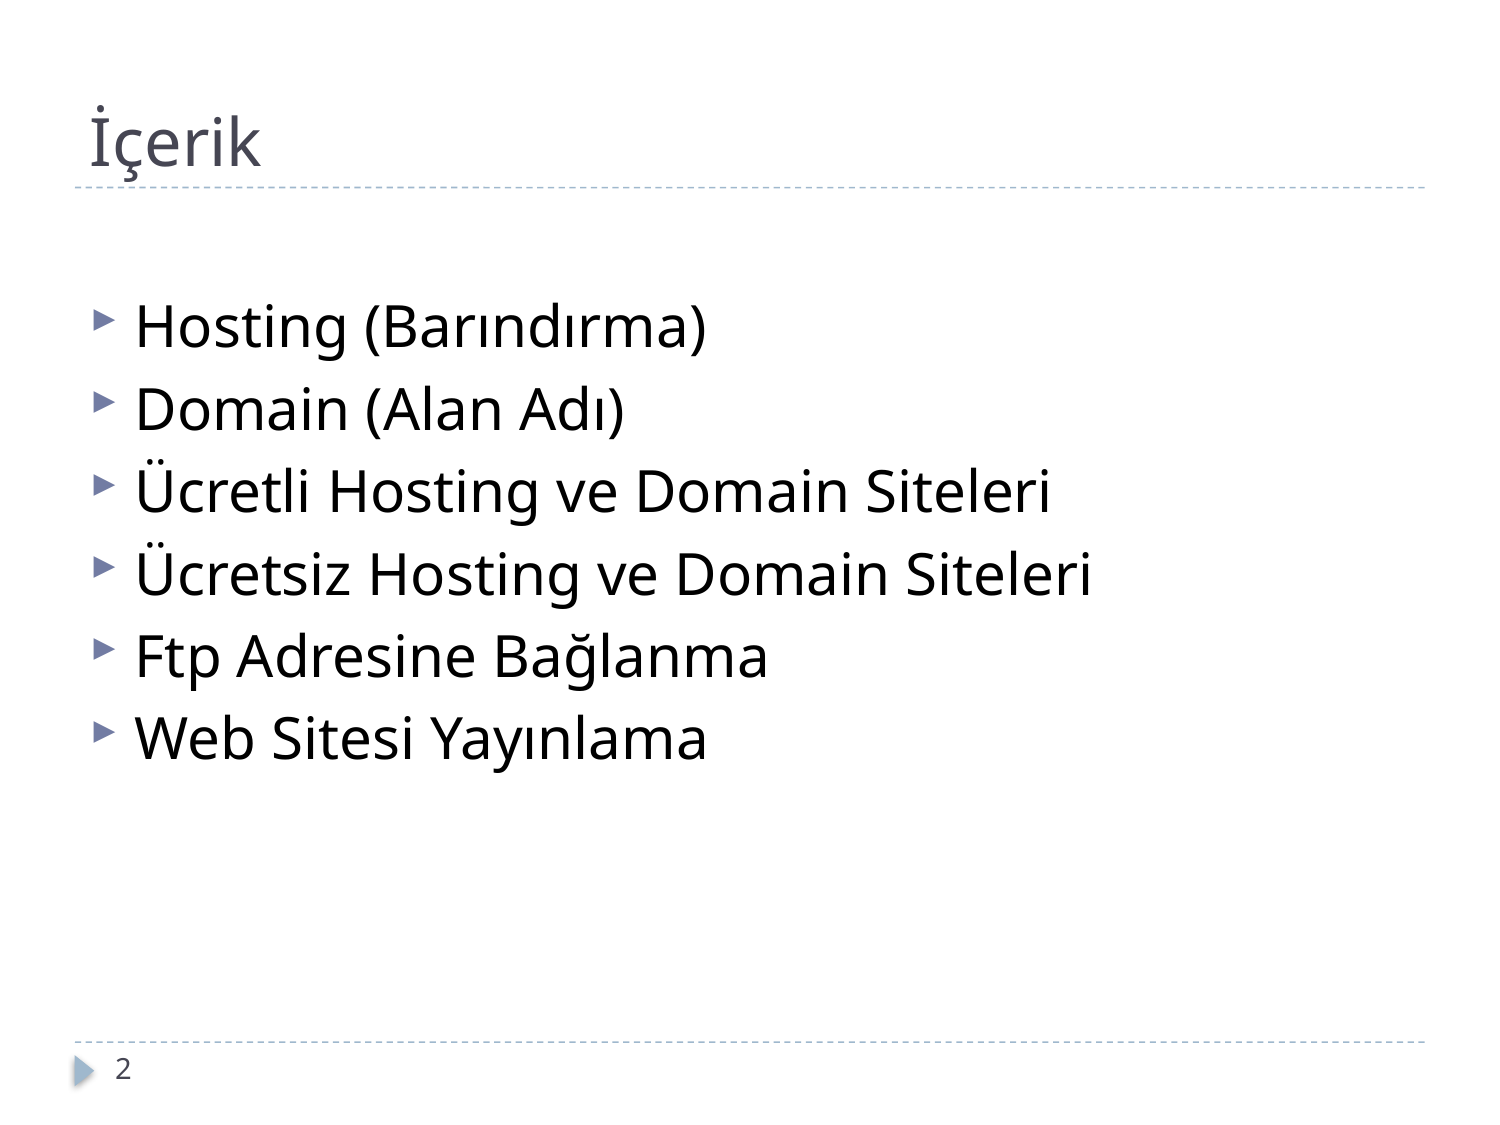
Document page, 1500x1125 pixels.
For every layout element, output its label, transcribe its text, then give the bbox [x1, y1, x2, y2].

title İçerik [75, 24, 1425, 188]
slide_number 2 [100, 1042, 426, 1103]
list Hosting (Barındırma) Domain (Alan Adı) Ücretli Hosting ve Domain Siteleri Ücretsiz Hosting ve Domain Siteleri Ftp Adresine Bağlanma Web Sitesi Yayınlama [75, 200, 1425, 1010]
